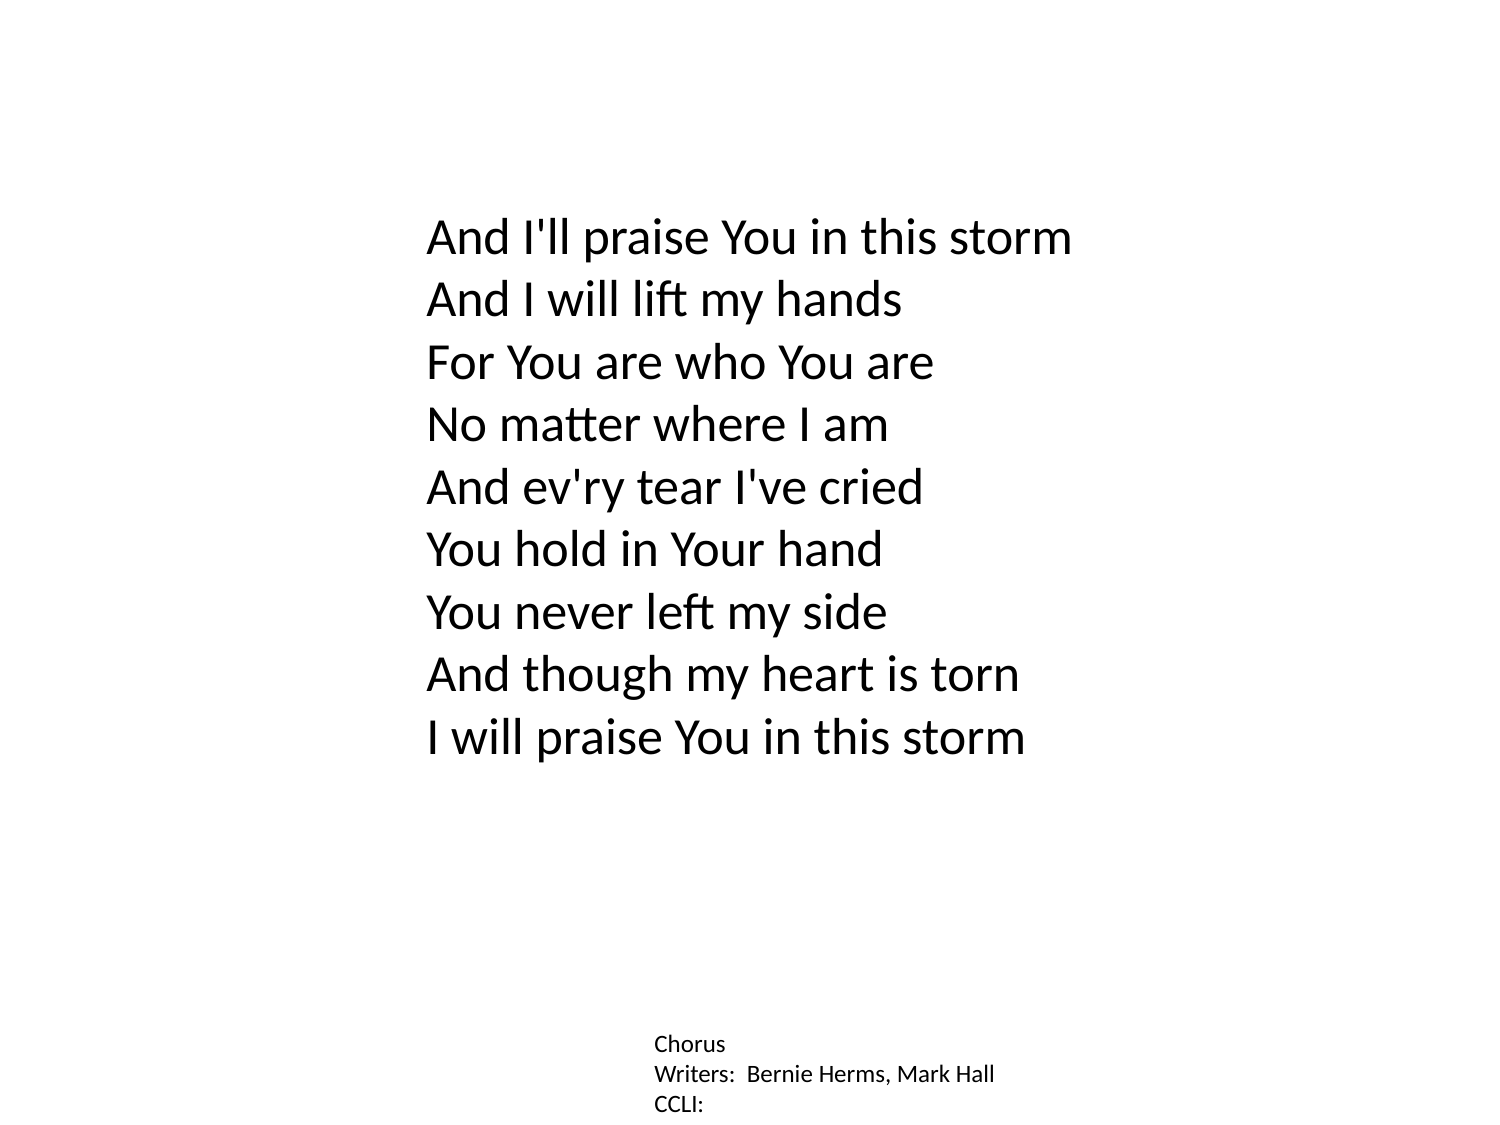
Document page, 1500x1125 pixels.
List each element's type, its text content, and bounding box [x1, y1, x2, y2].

text_box Chorus Writers: Bernie Herms, Mark Hall CCLI: [639, 975, 1011, 1125]
text_box And I'll praise You in this storm And I will lift my hands For You are who You are No matter where I am And ev'ry tear I've cried You hold in Your hand You never left my side And though my heart is torn I will praise You in this storm [411, 149, 1089, 835]
